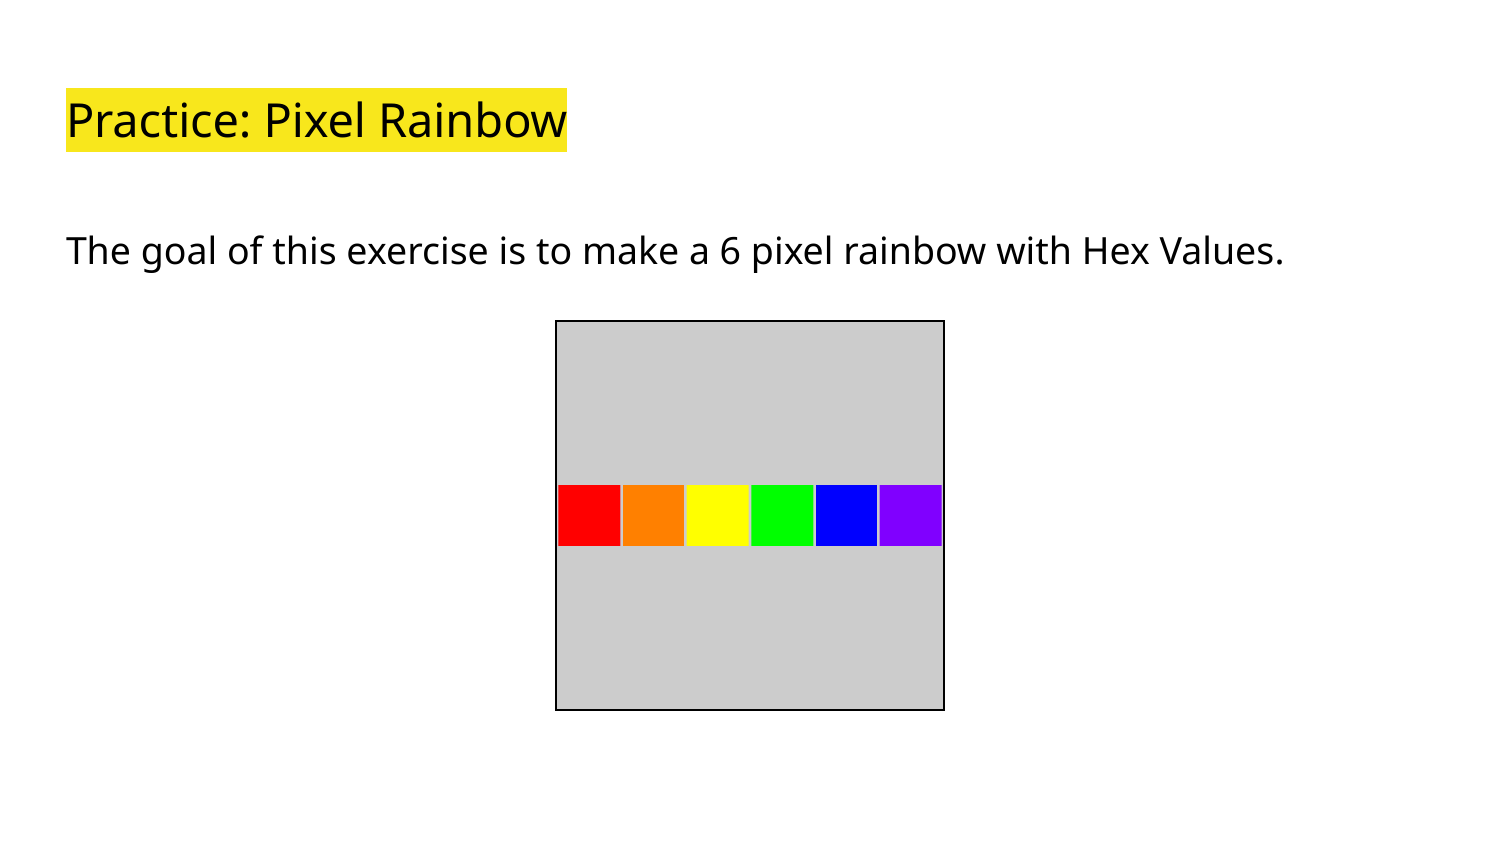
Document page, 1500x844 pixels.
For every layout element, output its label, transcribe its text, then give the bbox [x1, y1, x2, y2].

list The goal of this exercise is to make a 6 pixel rainbow with Hex Values. [51, 202, 1449, 750]
title Practice: Pixel Rainbow [51, 72, 1449, 167]
picture [550, 316, 949, 714]
